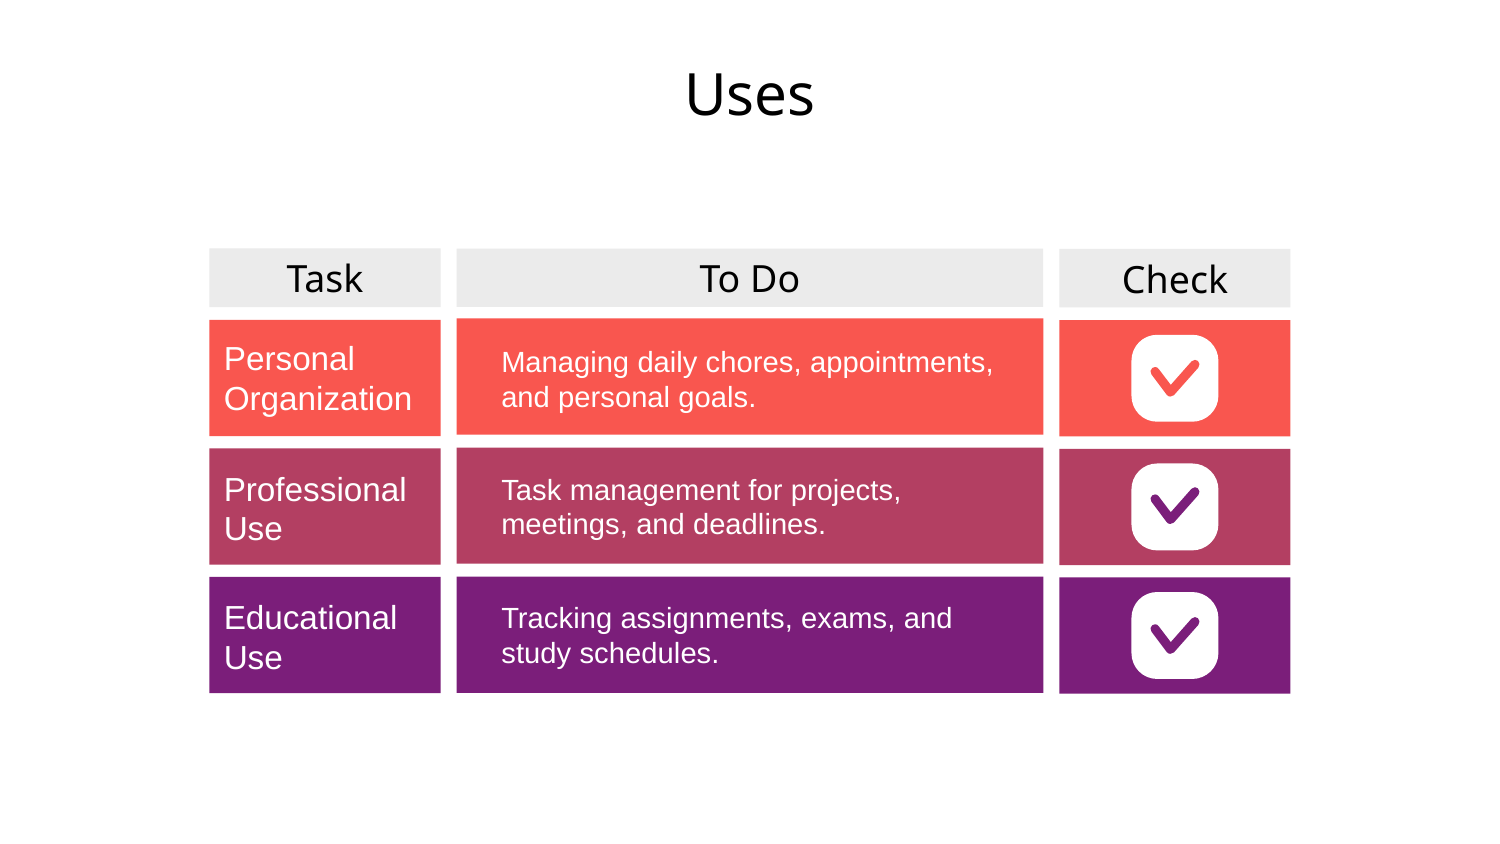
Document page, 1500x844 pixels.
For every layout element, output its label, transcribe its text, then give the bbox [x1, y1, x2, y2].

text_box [208, 318, 1291, 437]
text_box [209, 247, 1291, 308]
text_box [208, 447, 1291, 566]
title Uses [116, 52, 1384, 132]
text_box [208, 576, 1291, 694]
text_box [1131, 334, 1219, 422]
